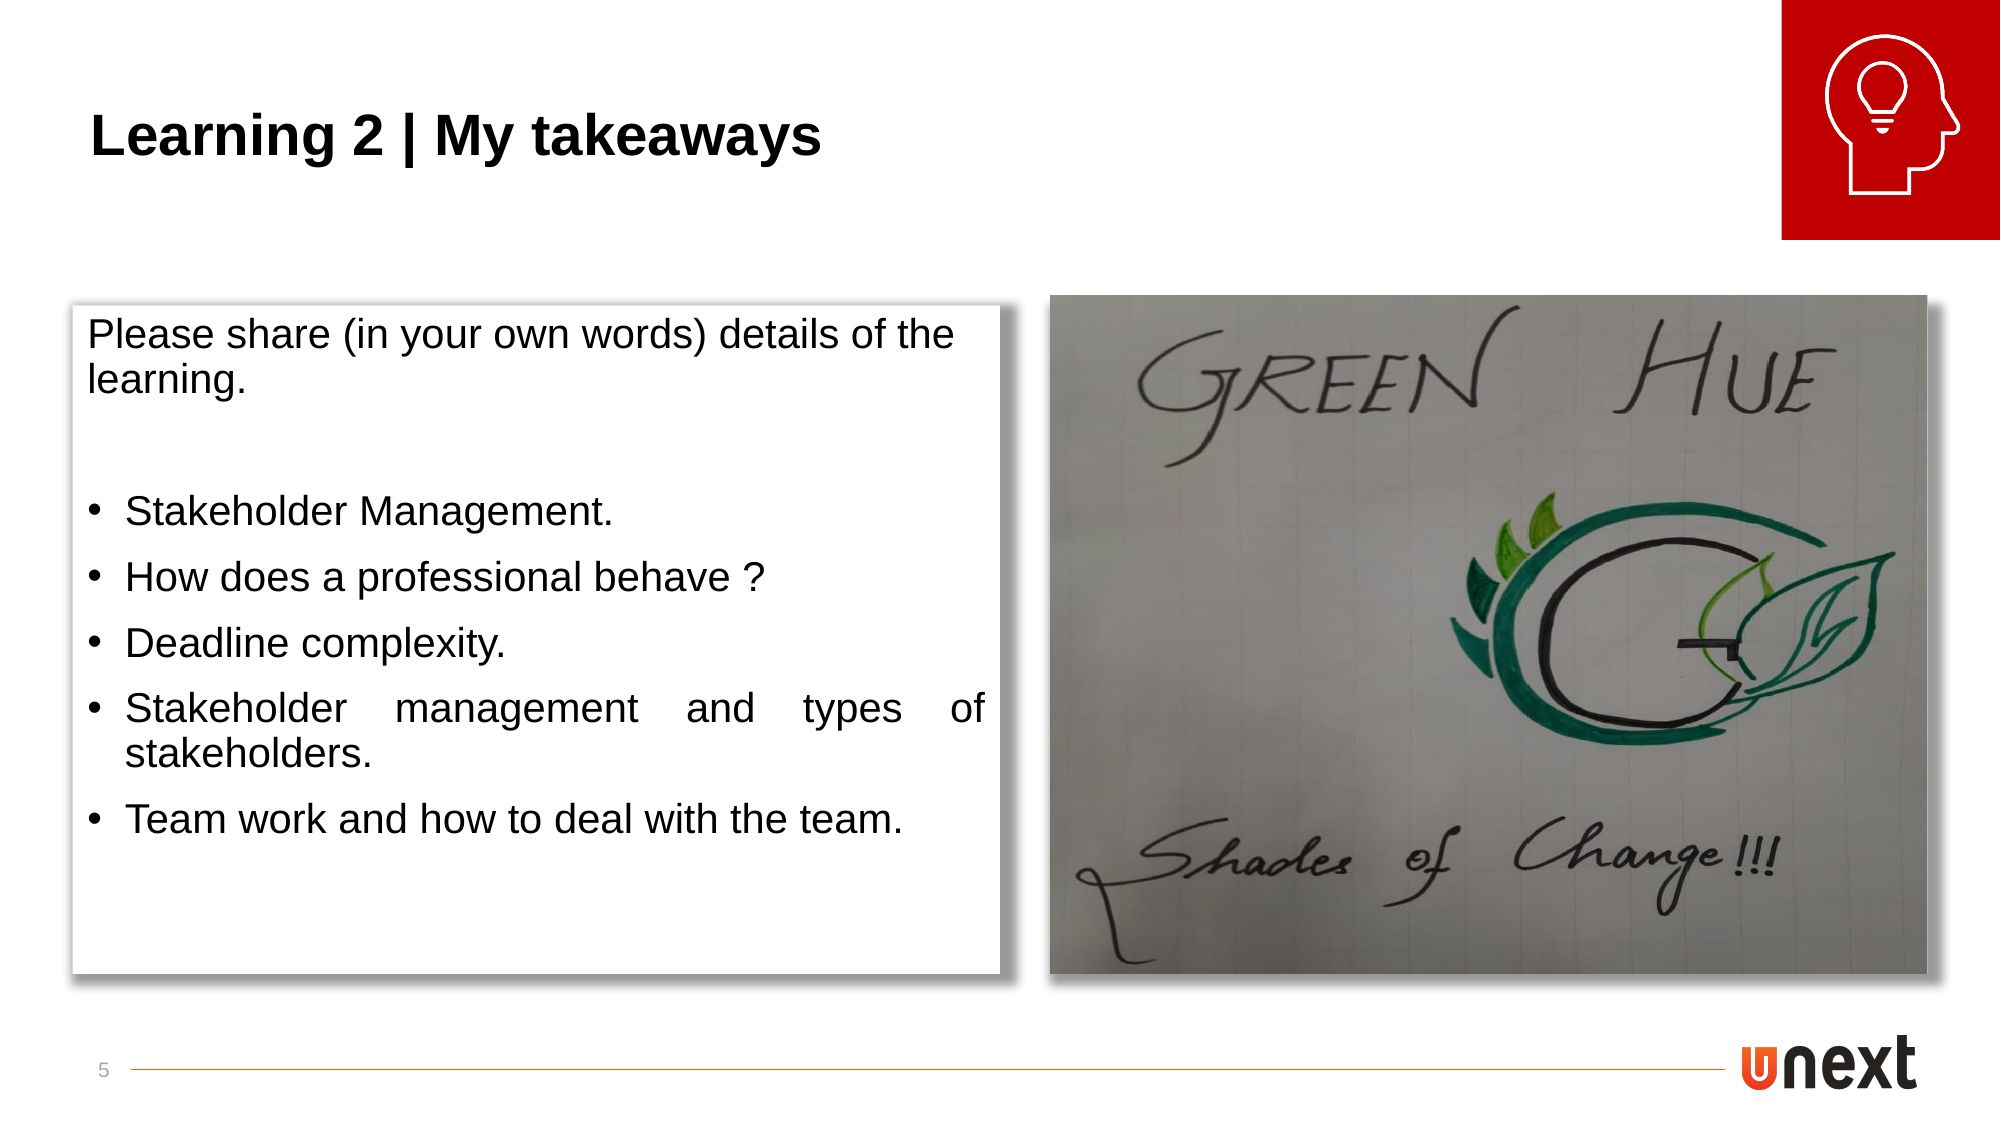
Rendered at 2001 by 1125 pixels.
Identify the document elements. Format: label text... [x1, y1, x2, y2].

text_box [1781, 0, 2000, 241]
picture [1049, 294, 1928, 974]
picture [1797, 23, 1988, 214]
picture [1742, 1035, 1917, 1090]
title Learning 2 | My takeaways [76, 78, 1797, 196]
text_box Please share (in your own words) details of the learning. Stakeholder Management. How does a professional behave ? Deadline complexity. Stakeholder management and types of stakeholders. Team work and how to deal with the team. [72, 305, 1000, 974]
slide_number 5 [48, 1047, 110, 1091]
